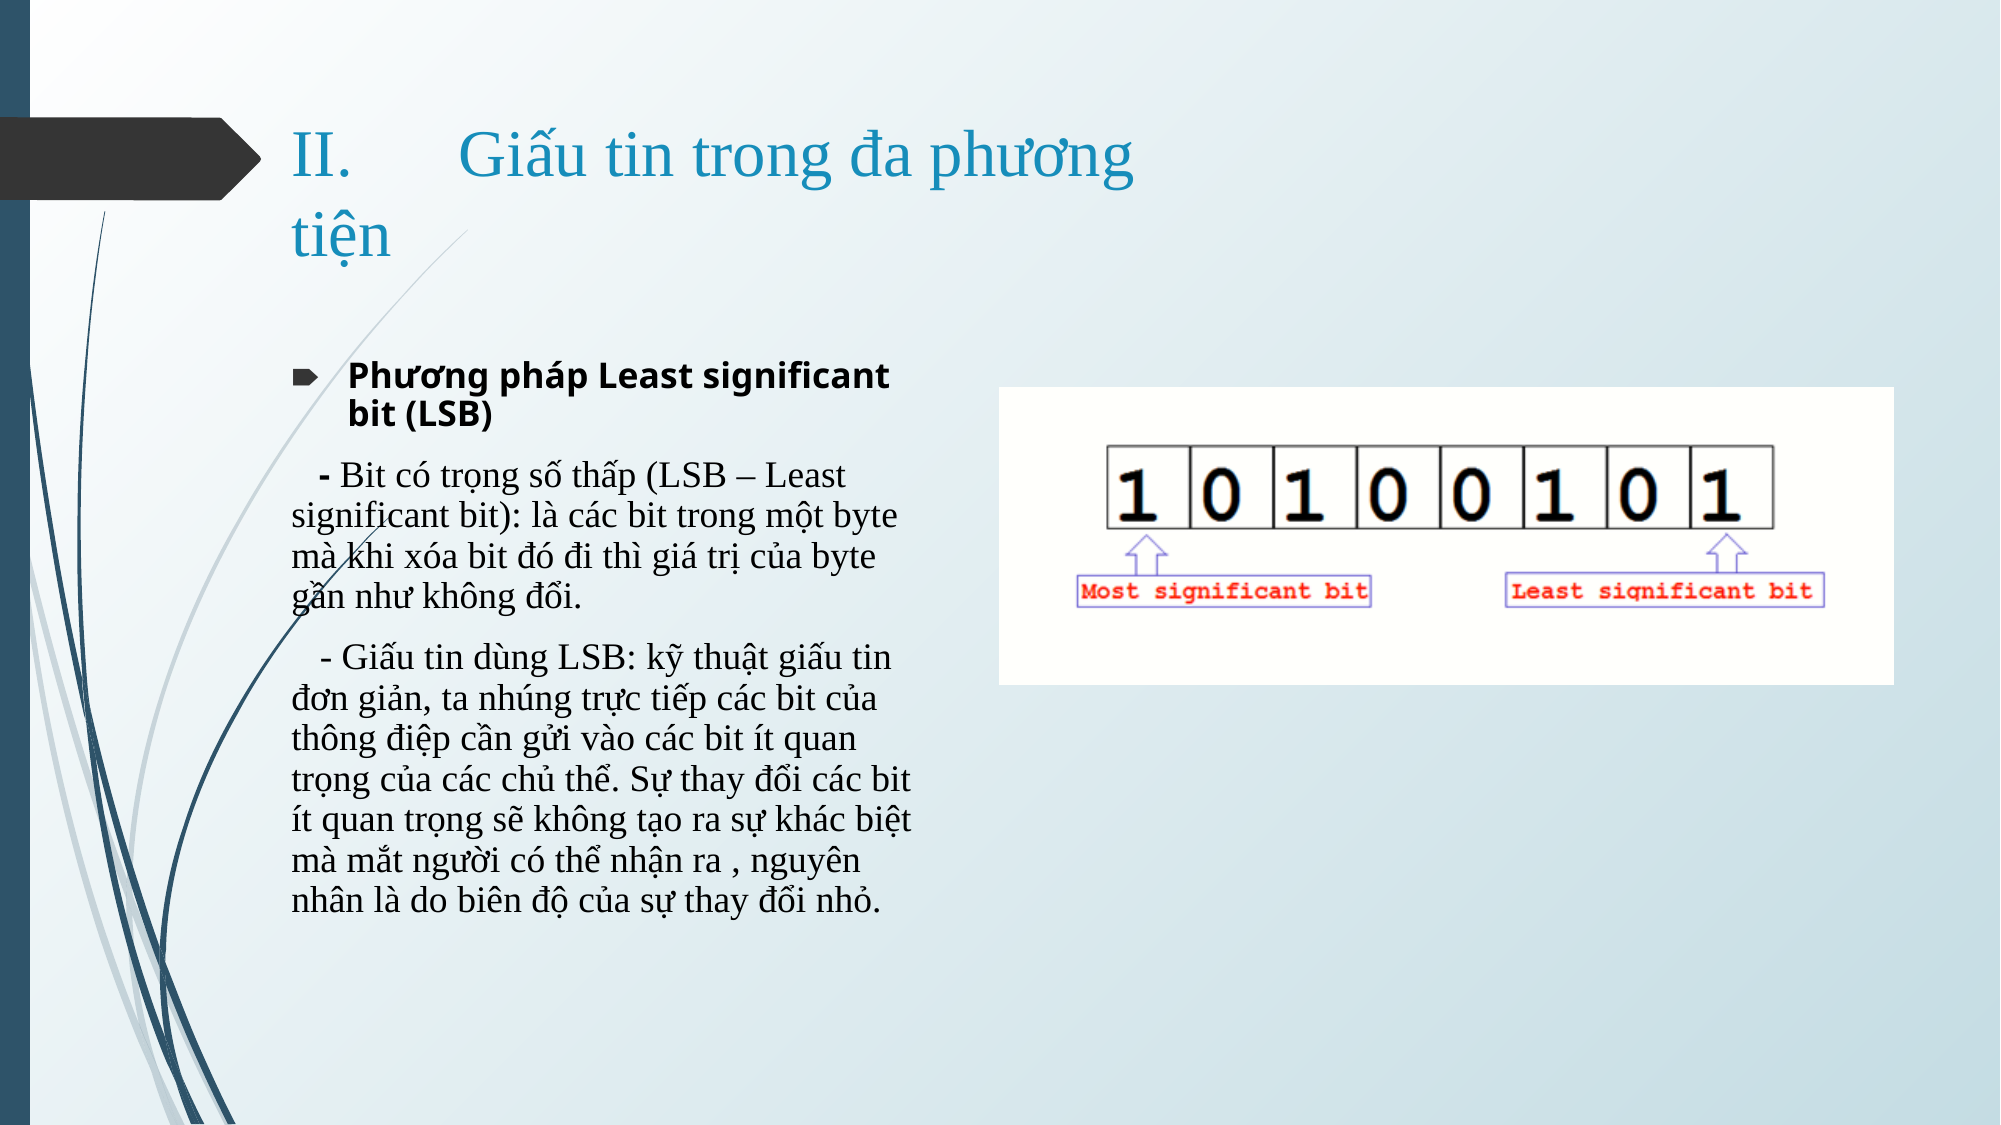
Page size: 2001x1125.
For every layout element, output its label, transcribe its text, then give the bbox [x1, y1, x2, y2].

picture [999, 387, 1894, 686]
title II. Giấu tin trong đa phương tiện [276, 102, 1255, 313]
list Phương pháp Least significant bit (LSB) - Bit có trọng số thấp (LSB – Least significant bit): là các bit trong một byte mà khi xóa bit đó đi thì giá trị của byte gần như không đổi. - Giấu tin dùng LSB: kỹ thuật giấu tin đơn giản, ta nhúng trực tiếp các bit của thông điệp cần gửi vào các bit ít quan trọng của các chủ thể. Sự thay đổi các bit ít quan trọng sẽ không tạo ra sự khác biệt mà mắt người có thể nhận ra , nguyên nhân là do biên độ của sự thay đổi nhỏ. [276, 350, 956, 970]
